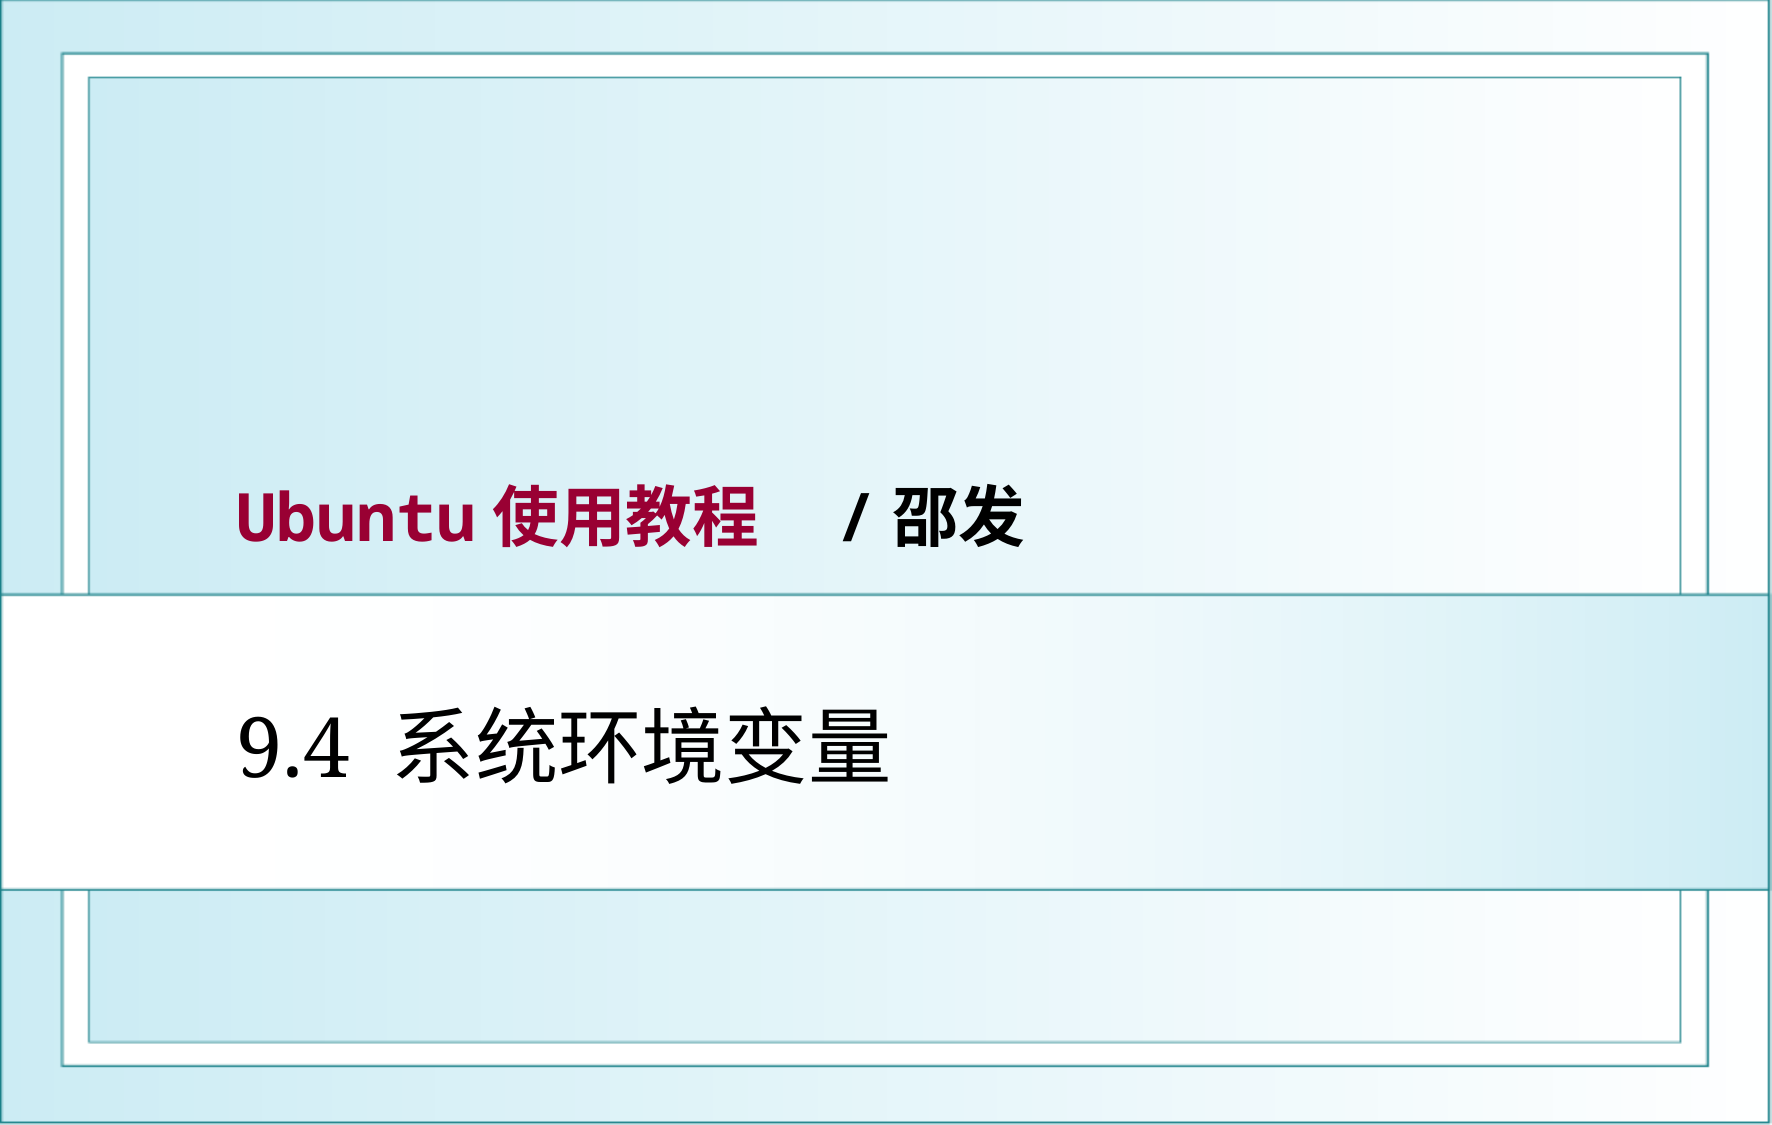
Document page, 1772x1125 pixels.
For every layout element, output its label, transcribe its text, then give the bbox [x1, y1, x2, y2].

title 9.4 系统环境变量 [221, 612, 1610, 875]
picture [0, 0, 1772, 1125]
subtitle Ubuntu使用教程 /邵发 [221, 373, 1604, 563]
